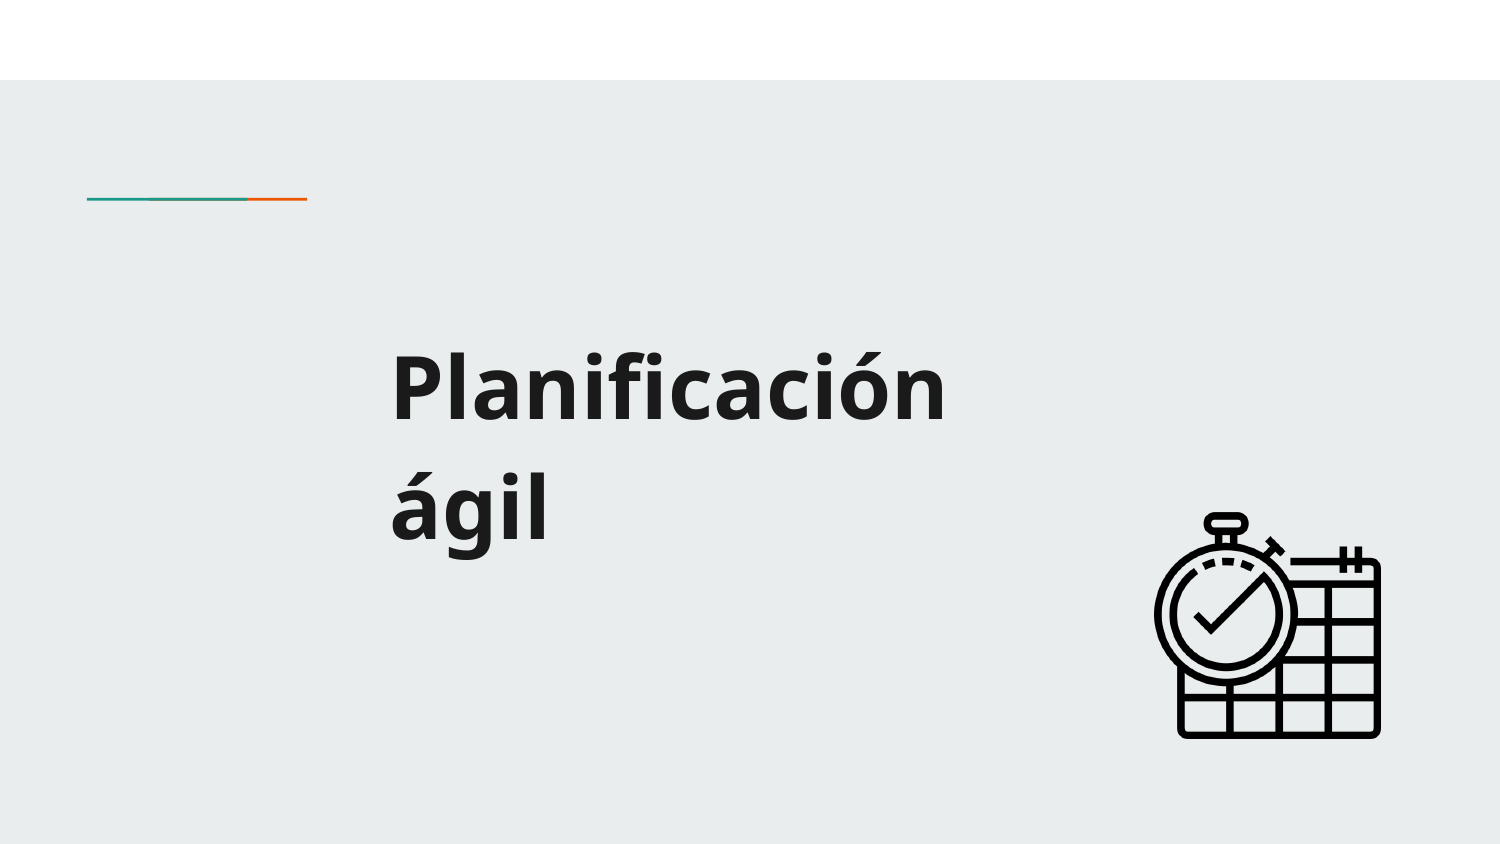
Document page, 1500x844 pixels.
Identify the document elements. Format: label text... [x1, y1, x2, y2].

picture [1153, 512, 1381, 740]
title Planificación ágil [374, 311, 1108, 585]
